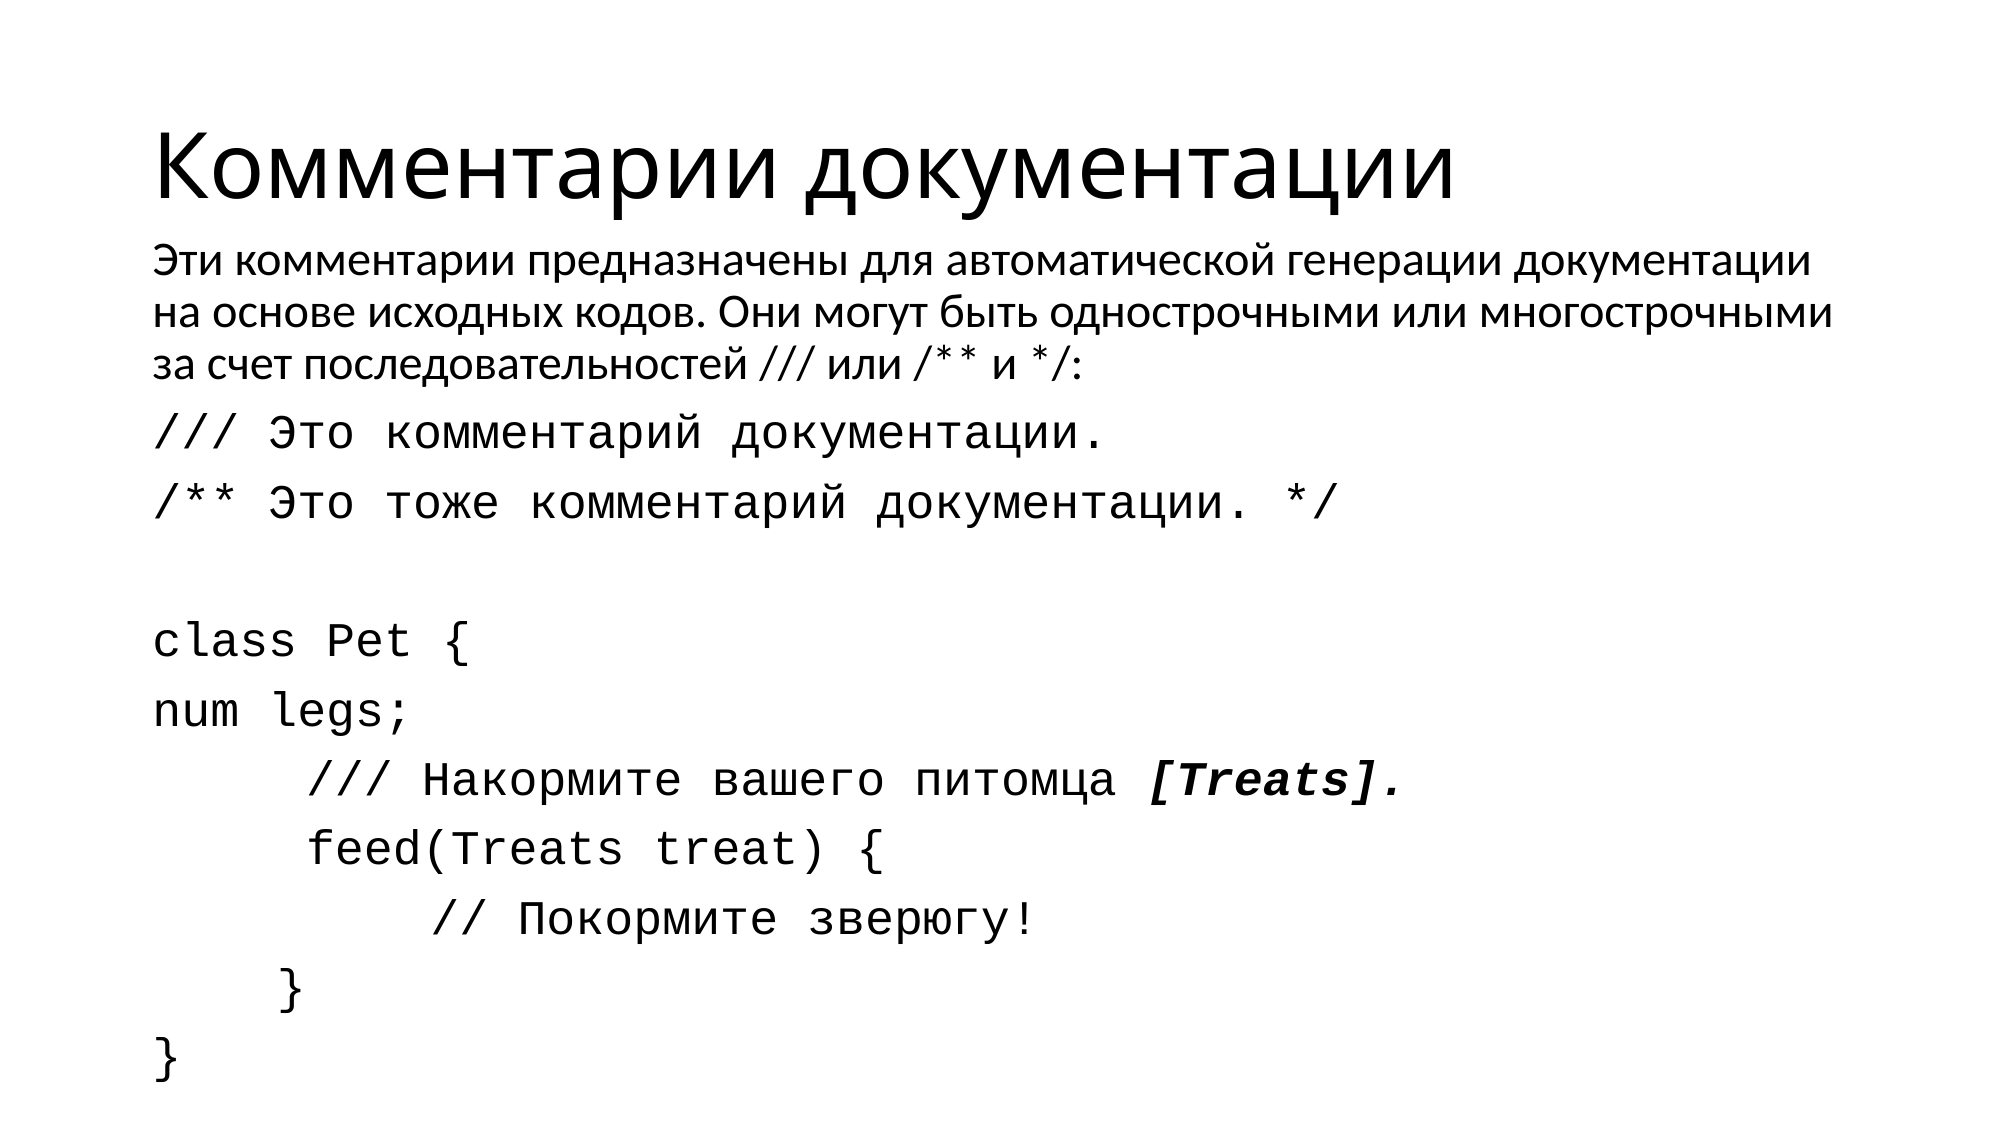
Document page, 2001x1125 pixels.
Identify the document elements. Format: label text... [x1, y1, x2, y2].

list Эти комментарии предназначены для автоматической генерации документации на основе исходных кодов. Они могут быть однострочными или многострочными за счет последовательностей /// или /** и */: /// Это комментарий документации. /** Это тоже комментарий документации. */ class Pet { num legs; /// Накормите вашего питомца [Treats]. feed(Treats treat) { // Покормите зверюгу! } } [137, 226, 1863, 1092]
title Комментарии документации [137, 59, 1863, 226]
